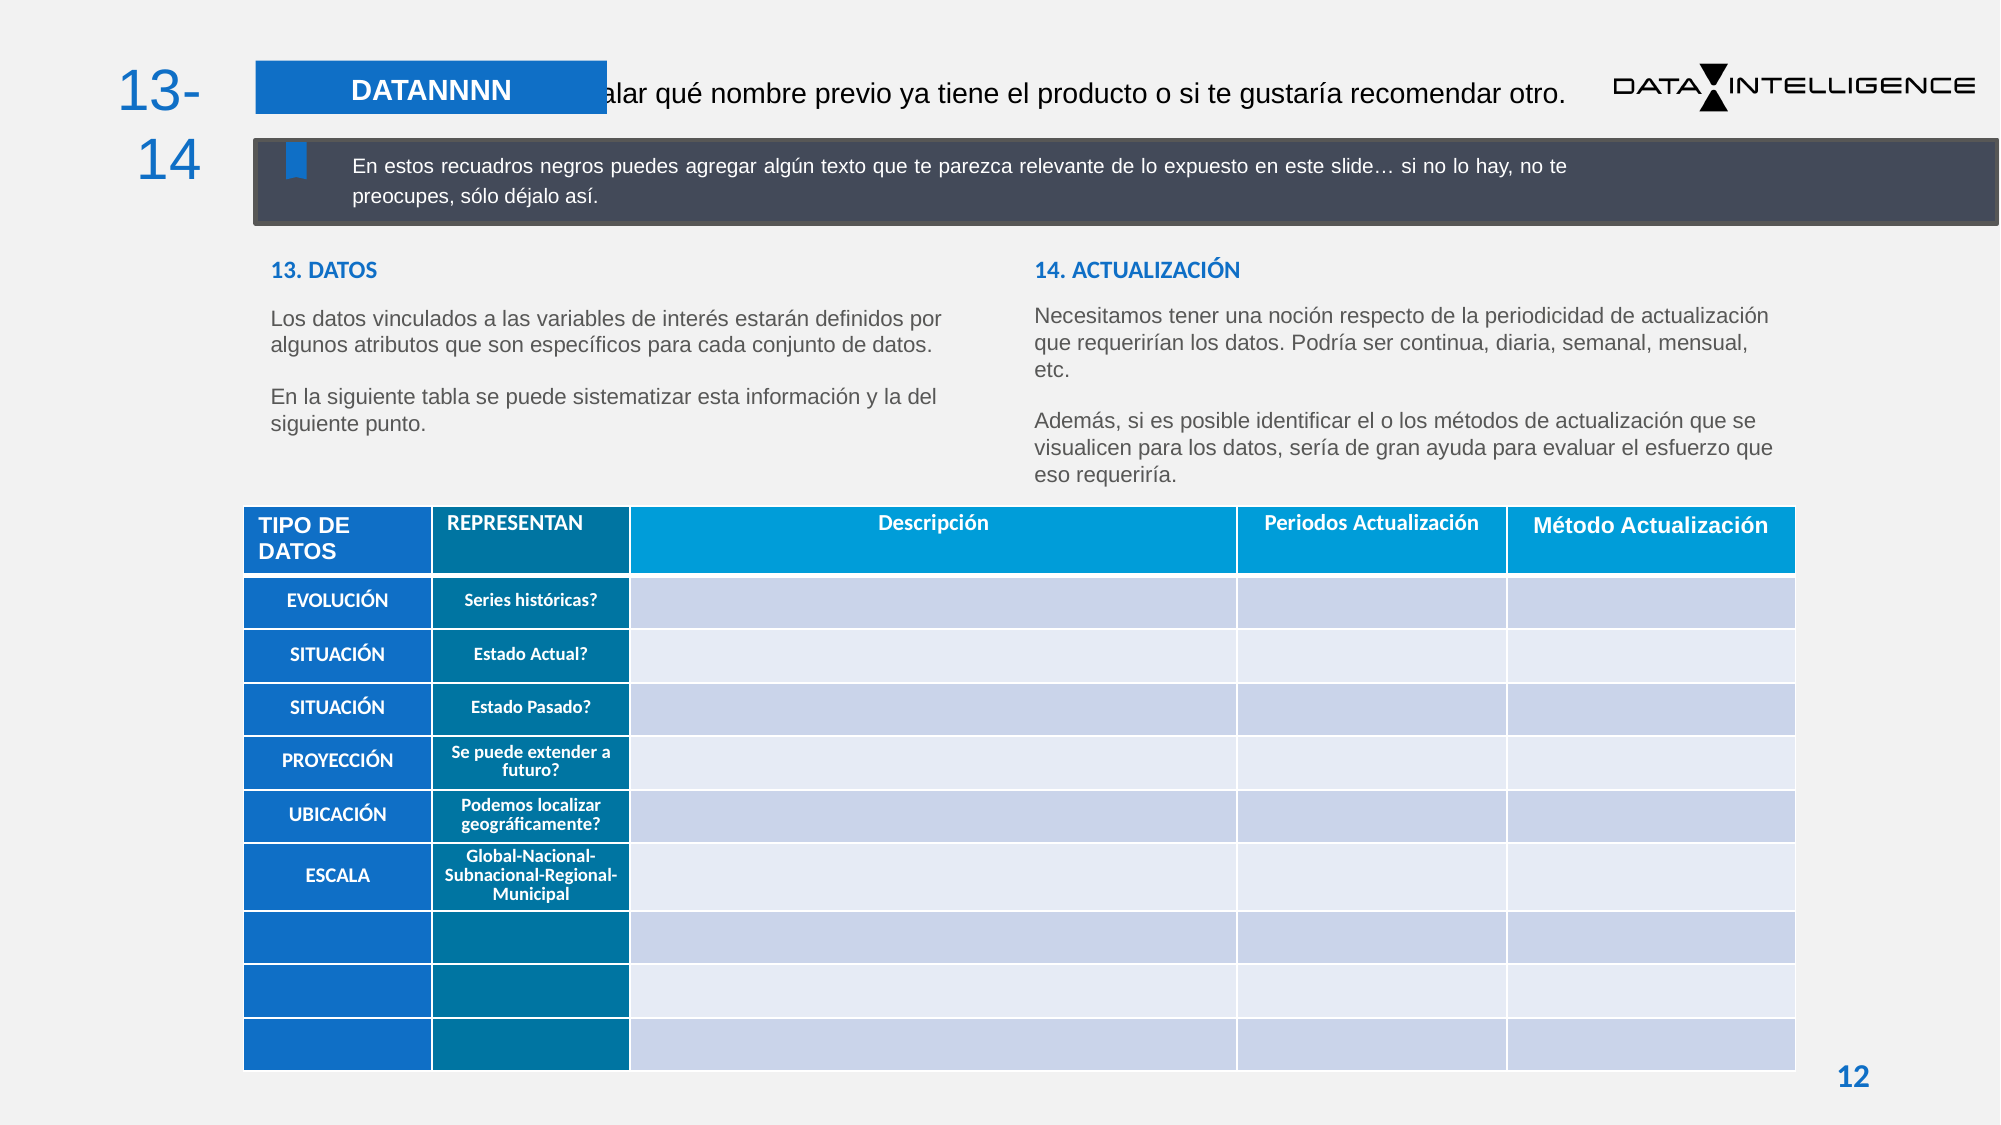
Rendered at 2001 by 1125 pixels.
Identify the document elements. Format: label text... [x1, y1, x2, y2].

text_box Necesitamos tener una noción respecto de la periodicidad de actualización que requerirían los datos. Podría ser continua, diaria, semanal, mensual, etc. Además, si es posible identificar el o los métodos de actualización que se visualicen para los datos, sería de gran ayuda para evaluar el esfuerzo que eso requeriría. [1019, 294, 1796, 495]
table_header Periodos Actualización [1238, 507, 1506, 573]
table_cell [631, 578, 1236, 628]
table_cell [433, 912, 629, 963]
table_header Descripción [631, 507, 1236, 573]
table_cell SITUACIÓN [244, 630, 431, 682]
table_cell [1508, 1019, 1795, 1070]
table_cell [1238, 912, 1506, 963]
table_header Método Actualización [1508, 507, 1795, 573]
table_cell [1508, 791, 1795, 842]
table_cell Se puede extender a futuro? [433, 737, 629, 789]
table_cell [1508, 912, 1795, 963]
text_box [286, 142, 307, 180]
text_box [255, 139, 1998, 224]
table_cell [1238, 578, 1506, 628]
table_cell [433, 965, 629, 1017]
table_cell [1508, 578, 1795, 628]
table_cell [1238, 791, 1506, 842]
table_cell Podemos localizar geográficamente? [433, 791, 629, 842]
table_cell [244, 1019, 431, 1070]
table_cell Estado Actual? [433, 630, 629, 682]
table_cell [433, 1019, 629, 1070]
text_box 13. DATOS [255, 246, 1000, 292]
table_cell [1238, 684, 1506, 735]
table_cell Series históricas? [433, 578, 629, 628]
table_cell [244, 912, 431, 963]
table_cell [1508, 965, 1795, 1017]
table_cell [1508, 684, 1795, 735]
table_cell [631, 844, 1236, 910]
table_cell [1508, 737, 1795, 789]
text_box DATANNNN [255, 60, 607, 114]
table_cell [631, 737, 1236, 789]
text_box Señalar qué nombre previo ya tiene el producto o si te gustaría recomendar otro. [217, 50, 1583, 135]
table_cell Global-Nacional-Subnacional-Regional- Municipal [433, 844, 629, 910]
table_cell [631, 791, 1236, 842]
table_cell [1508, 630, 1795, 682]
text_box ‹#› [1807, 1050, 1899, 1100]
table_cell [631, 630, 1236, 682]
table_cell [631, 912, 1236, 963]
table_cell ESCALA [244, 844, 431, 910]
table_cell UBICACIÓN [244, 791, 431, 842]
picture [1590, 42, 1999, 131]
table_cell [1238, 965, 1506, 1017]
table_cell Estado Pasado? [433, 684, 629, 735]
table_cell [1508, 844, 1795, 910]
table_cell [631, 965, 1236, 1017]
table_cell [244, 965, 431, 1017]
table_header TIPO DE DATOS [244, 507, 431, 573]
table_cell EVOLUCIÓN [244, 578, 431, 628]
text_box 14. ACTUALIZACIÓN [1019, 246, 1731, 292]
text_box En estos recuadros negros puedes agregar algún texto que te parezca relevante de lo expuesto en este slide… si no lo hay, no te preocupes, sólo déjalo así. [337, 140, 1583, 224]
text_box 13-14 [45, 44, 217, 200]
table_cell [631, 684, 1236, 735]
table_cell SITUACIÓN [244, 684, 431, 735]
table_cell [1238, 844, 1506, 910]
table_cell [1238, 737, 1506, 789]
table_header REPRESENTAN [433, 507, 629, 573]
table_cell [1238, 1019, 1506, 1070]
text_box Los datos vinculados a las variables de interés estarán definidos por algunos atributos que son específicos para cada conjunto de datos. En la siguiente tabla se puede sistematizar esta información y la del siguiente punto. [255, 296, 994, 443]
table_cell PROYECCIÓN [244, 737, 431, 789]
table_cell [631, 1019, 1236, 1070]
table_cell [1238, 630, 1506, 682]
